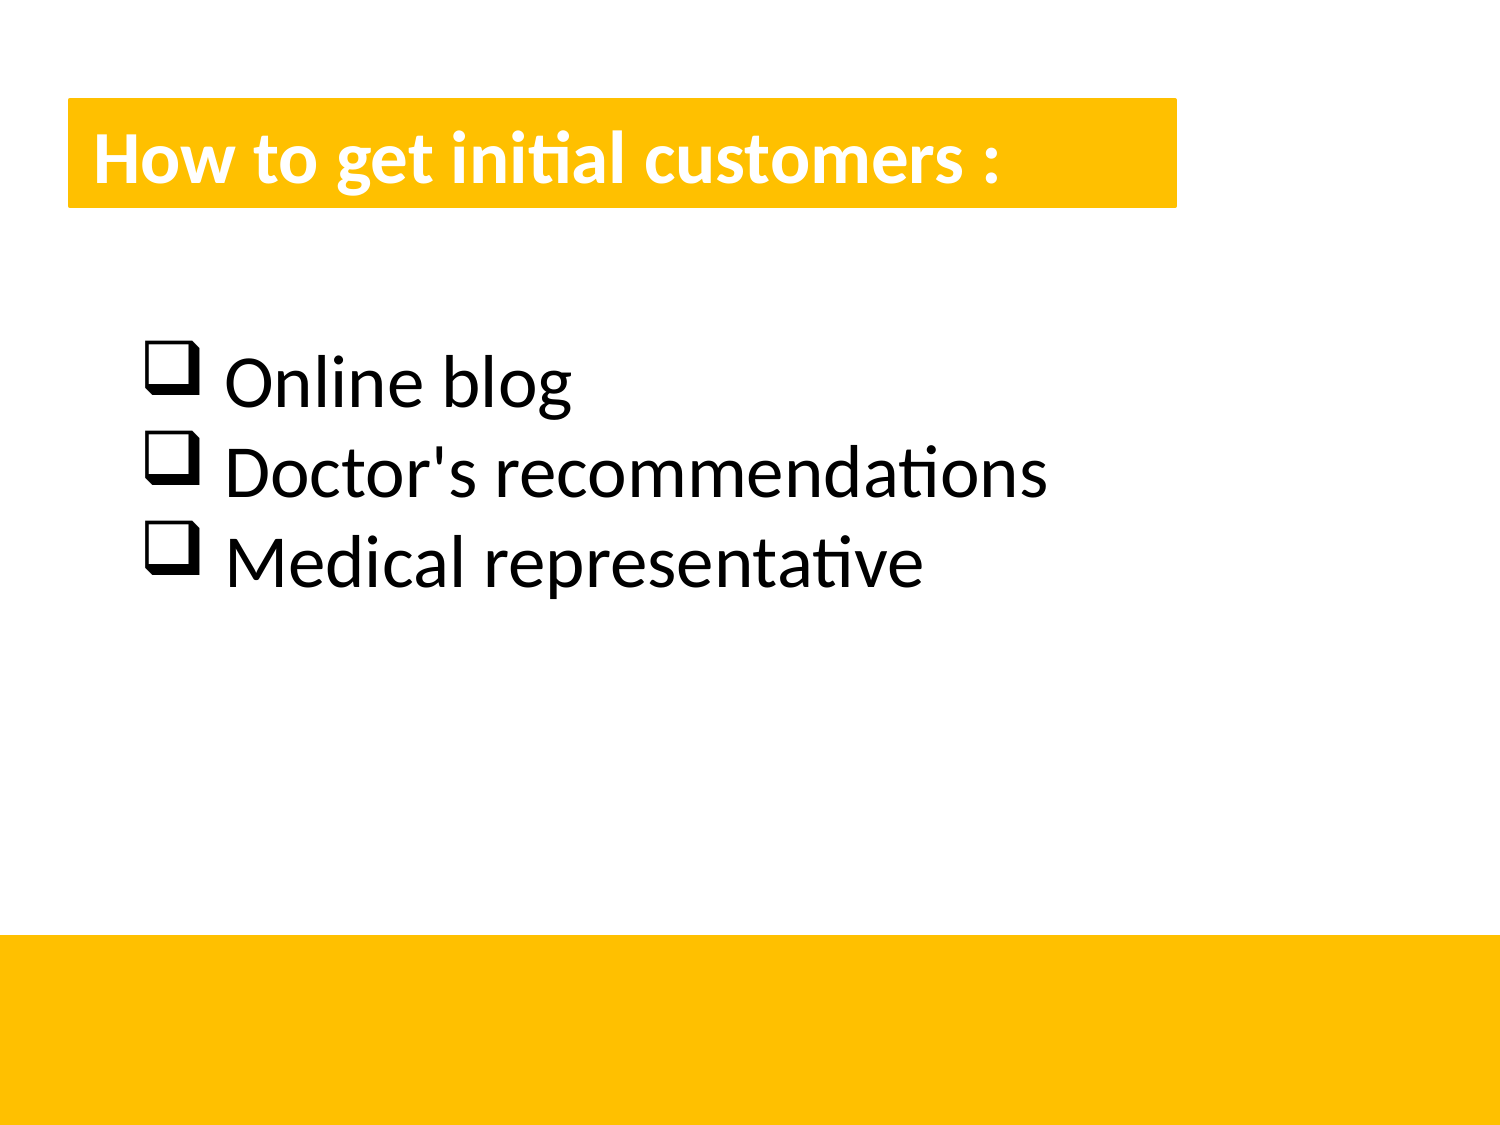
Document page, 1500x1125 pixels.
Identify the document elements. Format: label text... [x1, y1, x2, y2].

text_box [0, 935, 1500, 1125]
text_box Online blog Doctor's recommendations Medical representative [125, 324, 1213, 790]
text_box How to get initial customers : [68, 98, 1177, 208]
